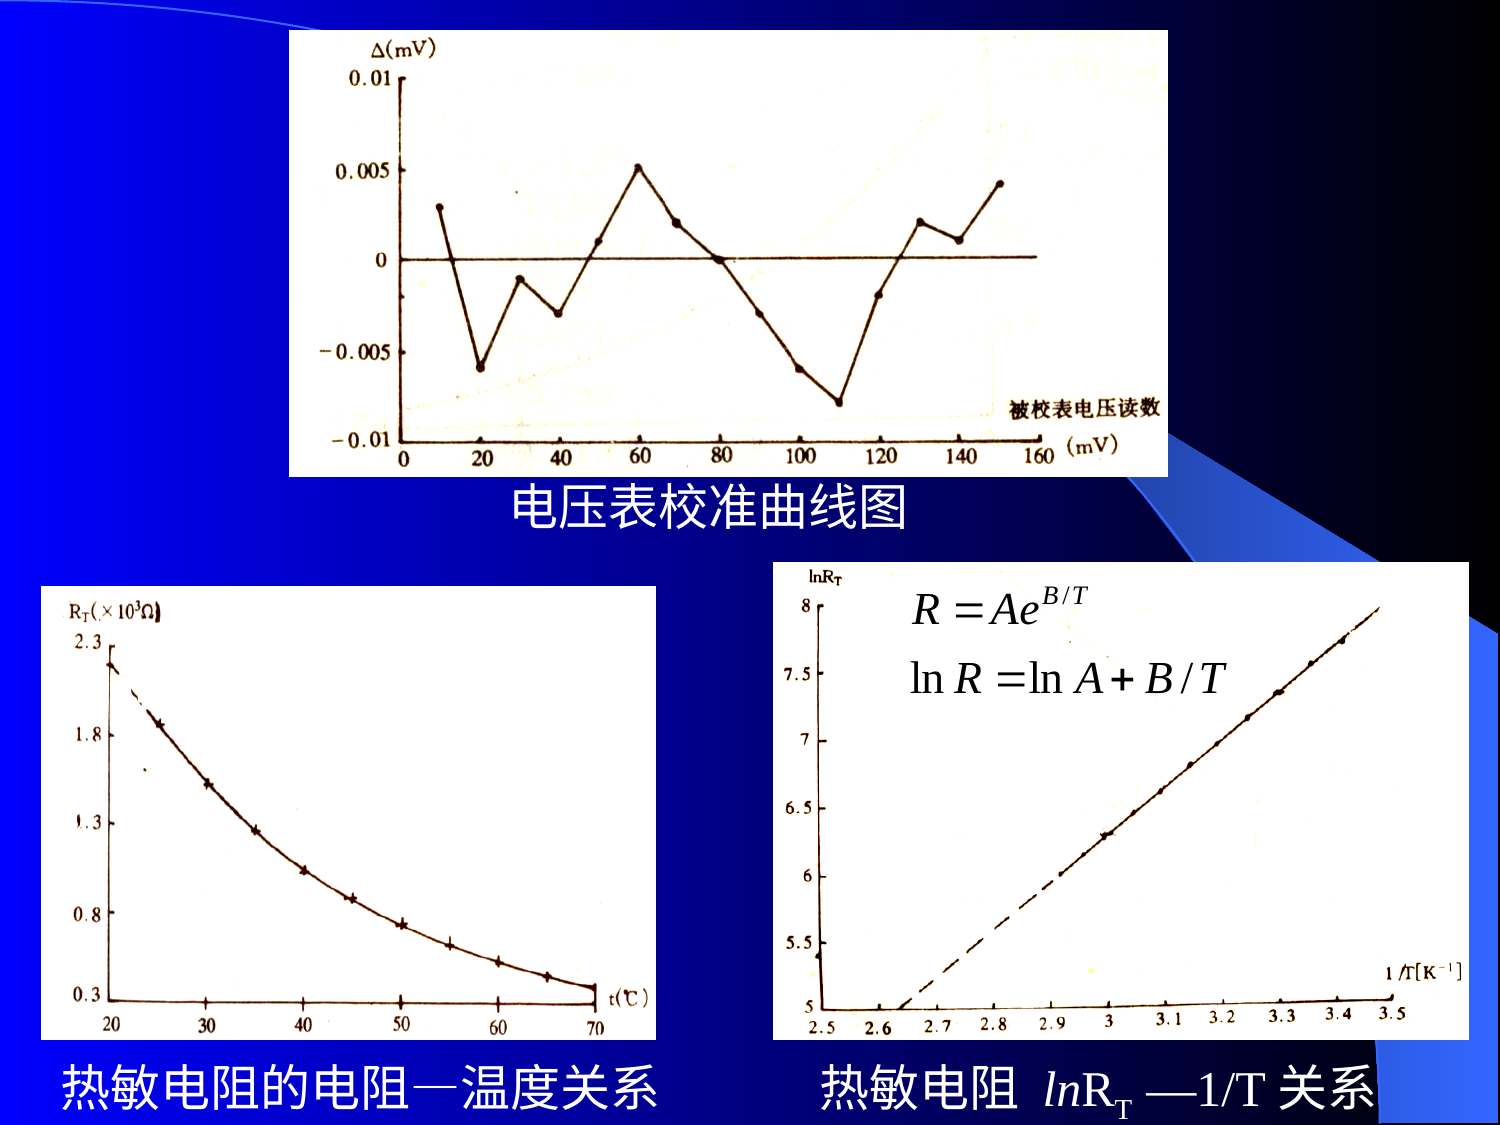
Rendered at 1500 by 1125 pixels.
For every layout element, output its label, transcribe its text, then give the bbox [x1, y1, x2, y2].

picture [40, 585, 656, 1040]
text_box 热敏电阻的电阻—温度关系 [0, 1049, 721, 1124]
picture [773, 562, 1469, 1040]
picture [288, 30, 1169, 477]
text_box 电压表校准曲线图 [348, 486, 1069, 543]
text_box 热敏电阻 lnRT —1/T关系 [738, 1049, 1459, 1125]
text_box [903, 573, 1237, 705]
